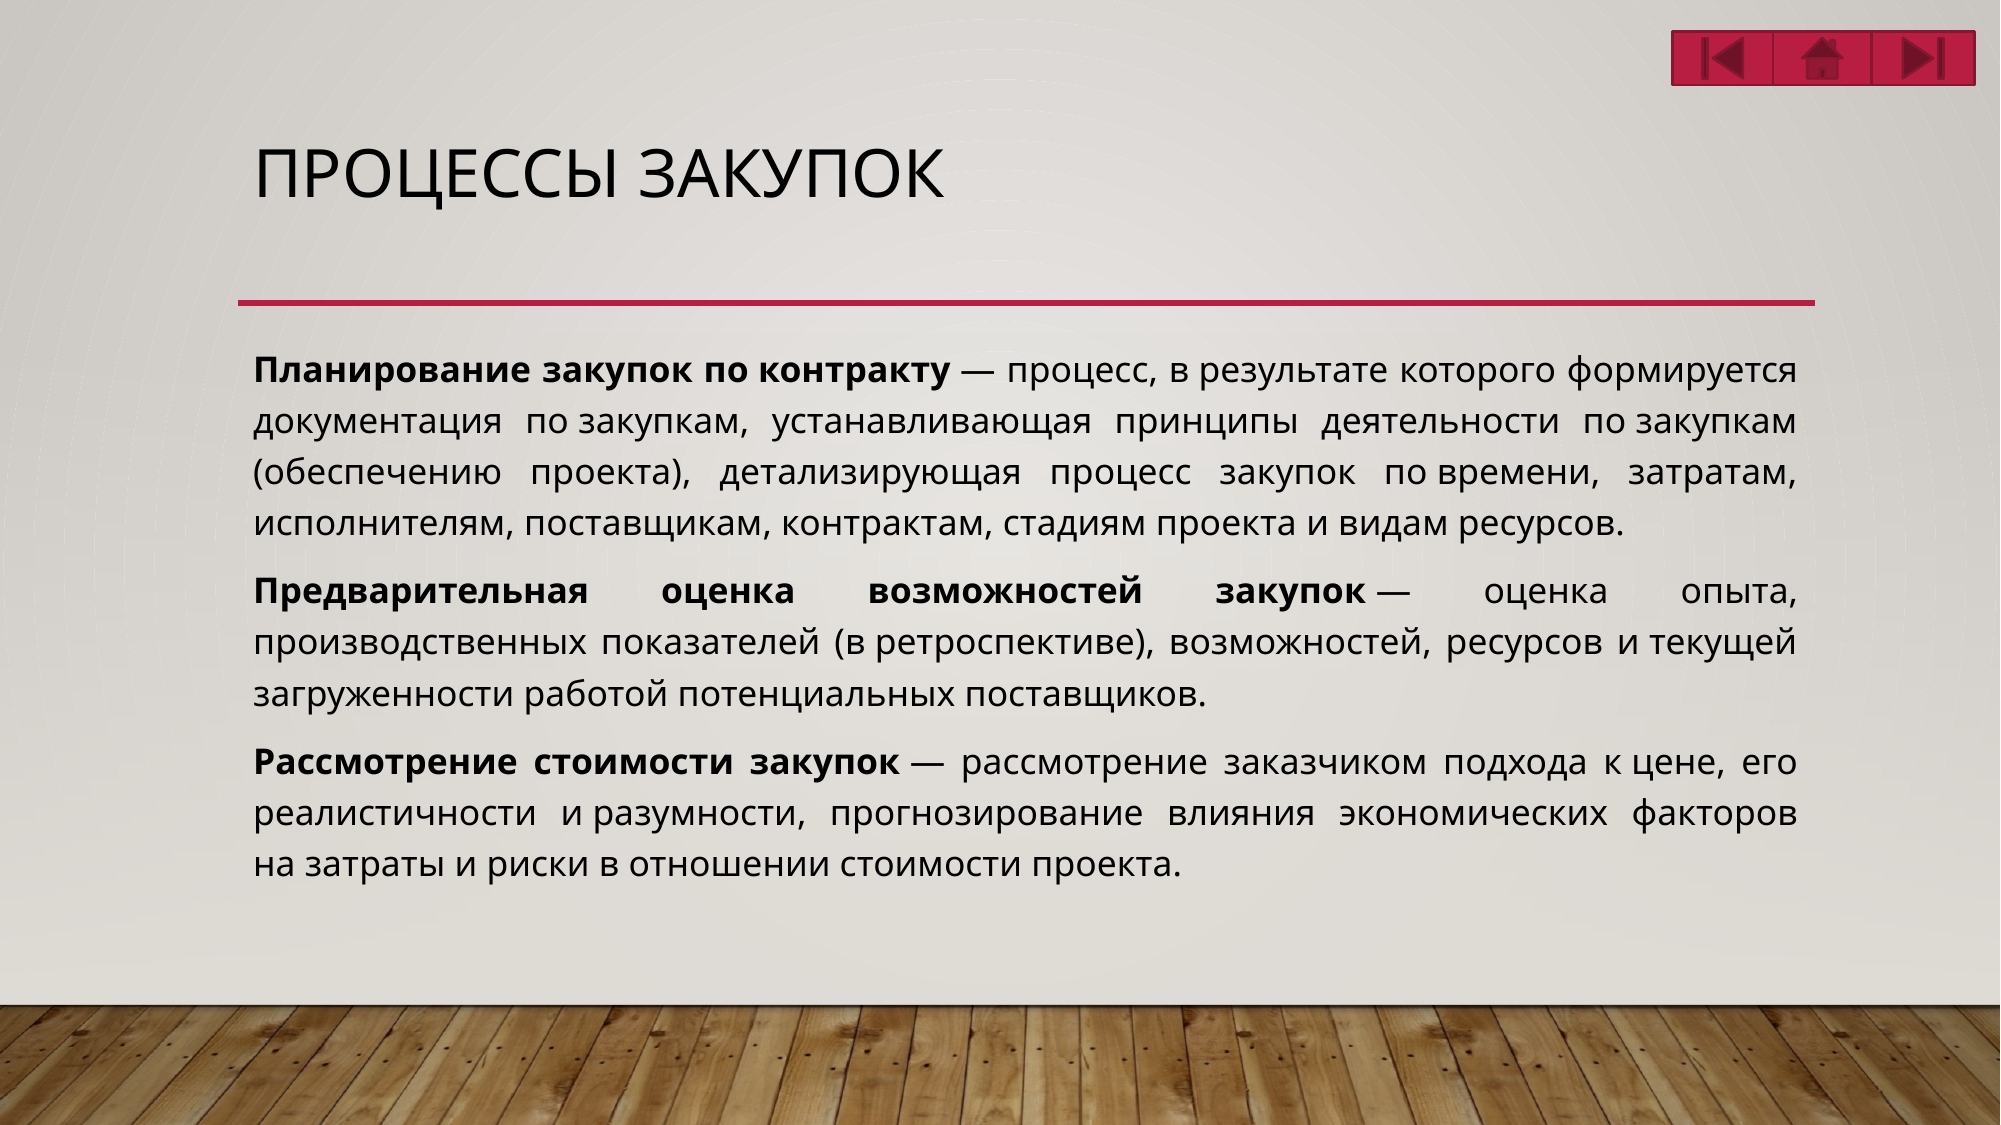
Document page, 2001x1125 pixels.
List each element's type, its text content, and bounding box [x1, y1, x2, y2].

list Планирование закупок по контракту — процесс, в результате которого формируется документация по закупкам, устанавливающая принципы деятельности по закупкам (обеспечению проекта), детализирующая процесс закупок по времени, затратам, исполнителям, поставщикам, контрактам, стадиям проекта и видам ресурсов. Предварительная оценка возможностей закупок — оценка опыта, производственных показателей (в ретроспективе), возможностей, ресурсов и текущей загруженности работой потенциальных поставщиков. Рассмотрение стоимости закупок — рассмотрение заказчиком подхода к цене, его реалистичности и разумности, прогнозирование влияния экономических факторов на затраты и риски в отношении стоимости проекта. [238, 330, 1814, 897]
text_box [1671, 30, 1772, 86]
picture [0, 1005, 2000, 1125]
title Процессы закупок [238, 131, 1814, 305]
text_box [1873, 30, 1976, 86]
text_box [1772, 30, 1873, 86]
